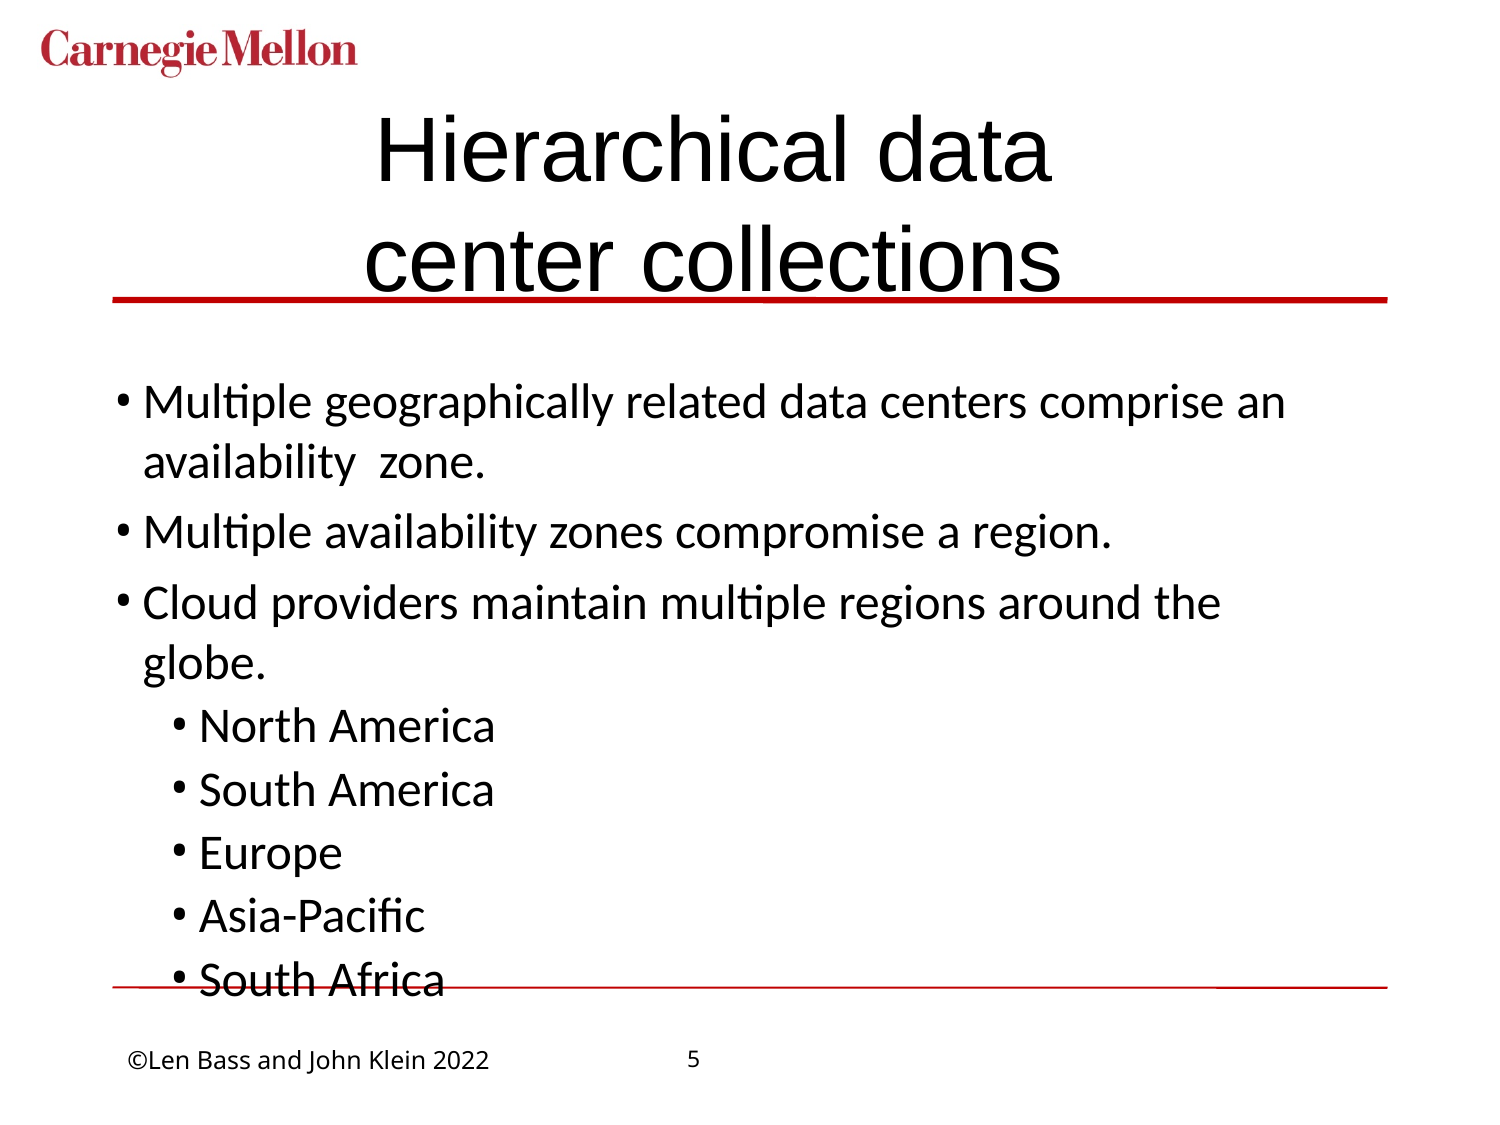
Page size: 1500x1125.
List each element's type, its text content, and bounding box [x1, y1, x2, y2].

title Hierarchical data center collections [237, 88, 1189, 311]
picture [37, 24, 361, 79]
text_box Multiple geographically related data centers comprise an availability zone. Multiple availability zones compromise a region. Cloud providers maintain multiple regions around the globe. North America South America Europe Asia-Pacific South Africa [112, 361, 1350, 1006]
